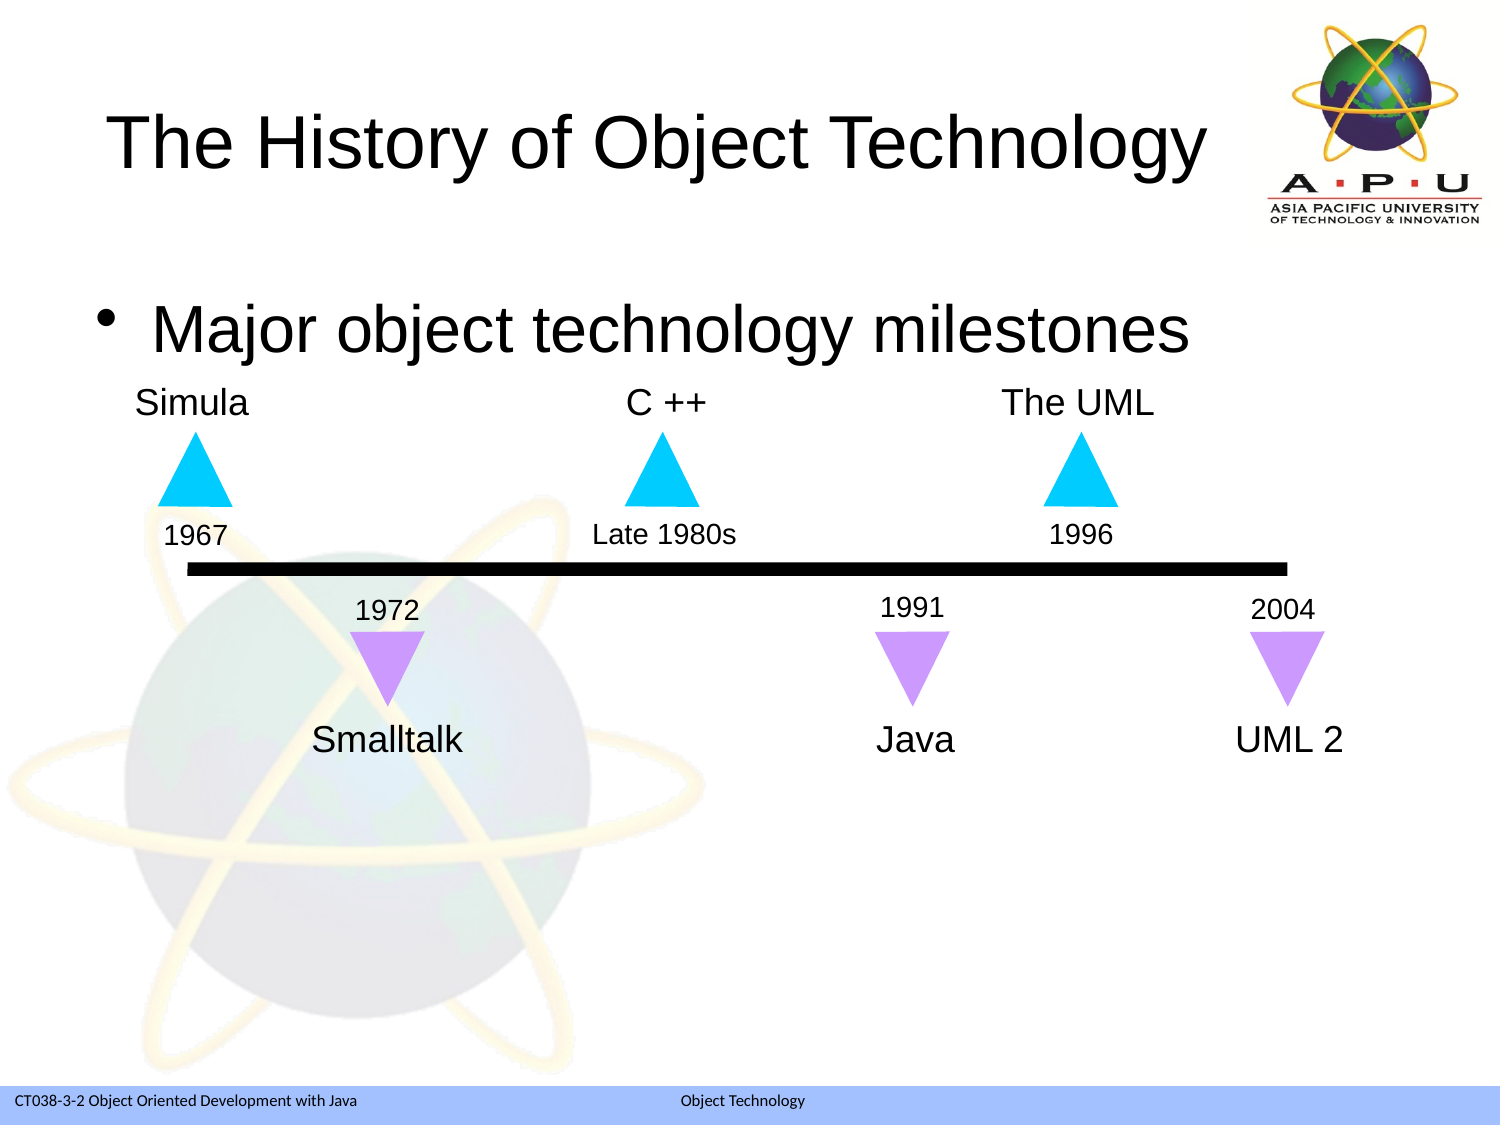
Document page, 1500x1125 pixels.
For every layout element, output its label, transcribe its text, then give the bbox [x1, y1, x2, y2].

picture [1251, 0, 1500, 249]
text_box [116, 368, 1363, 770]
title The History of Object Technology [79, 45, 1235, 233]
list Major object technology milestones [79, 278, 1430, 1021]
